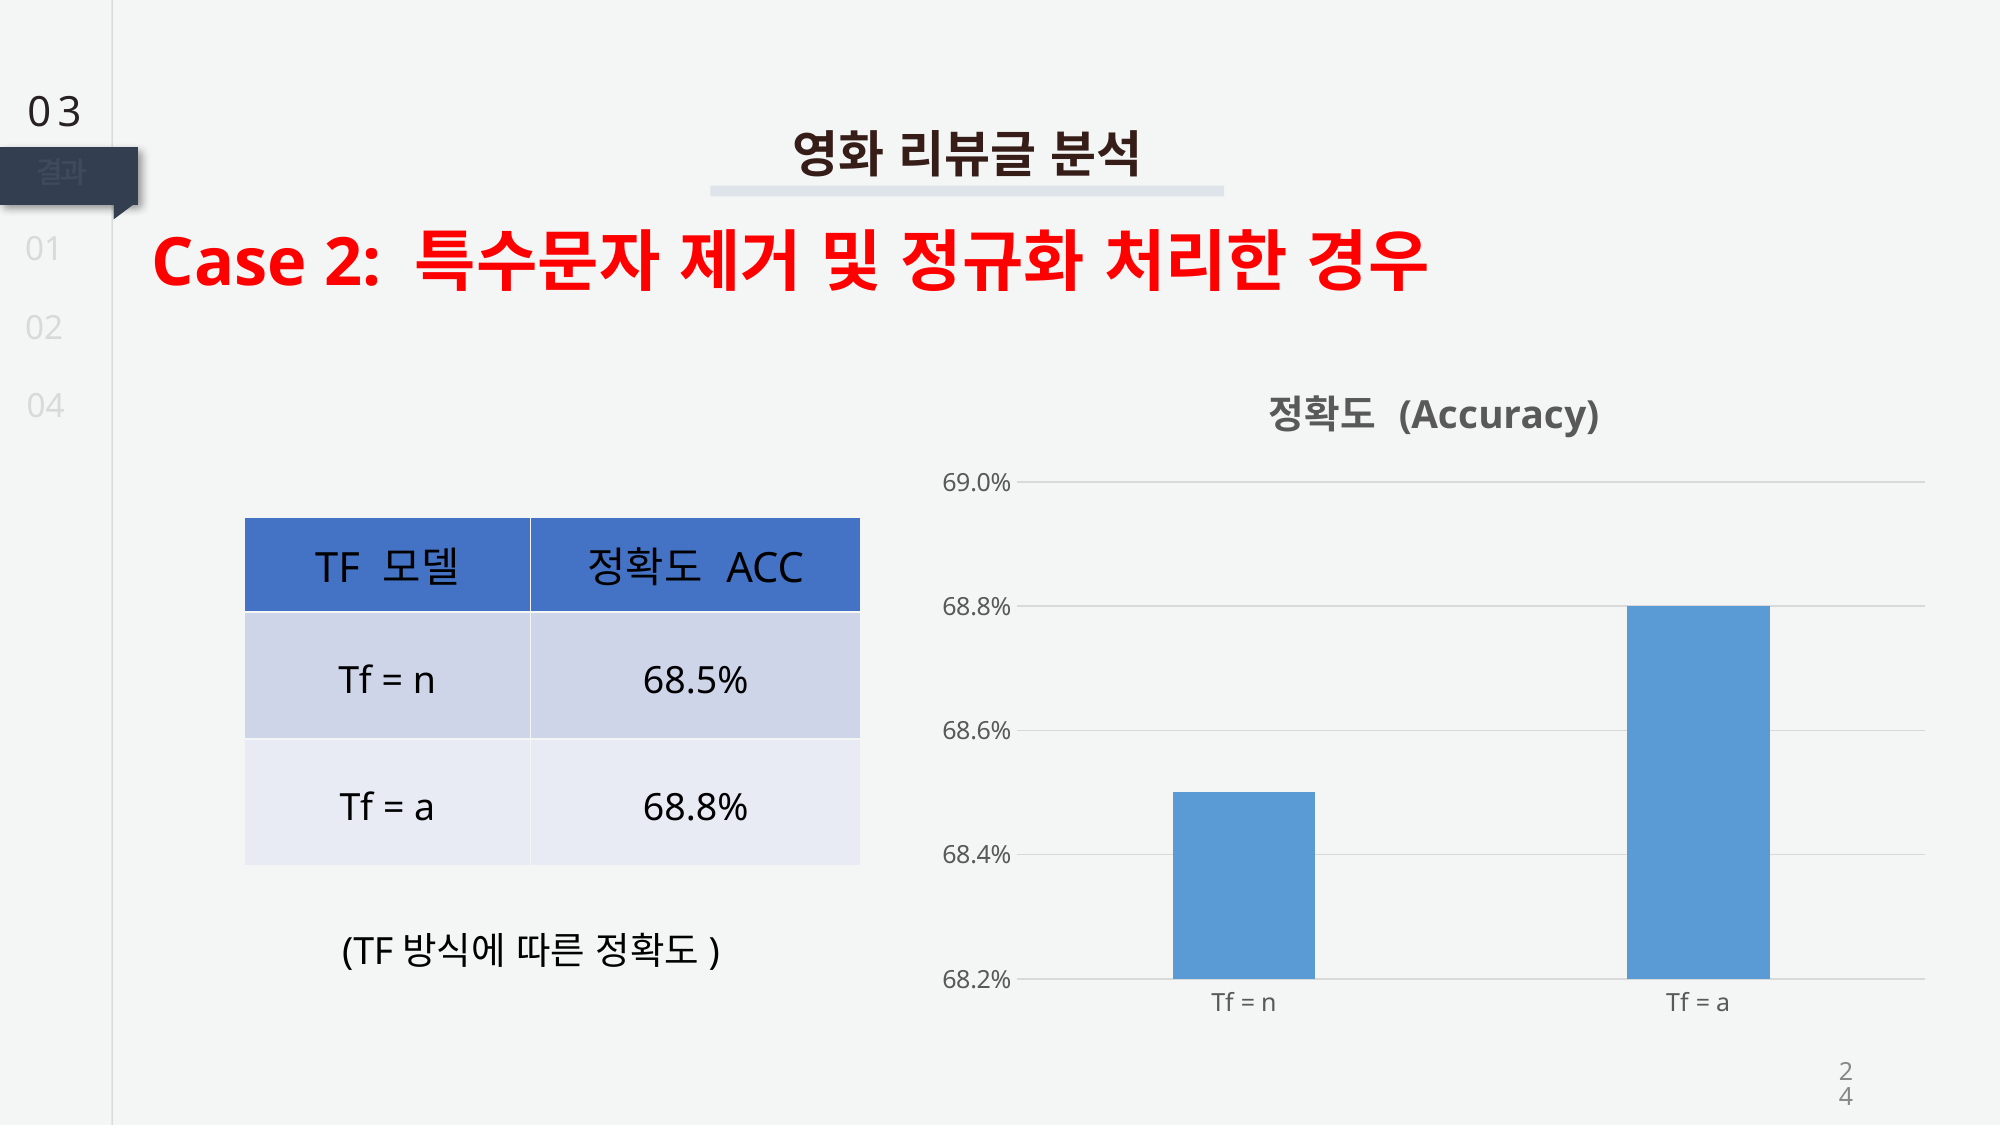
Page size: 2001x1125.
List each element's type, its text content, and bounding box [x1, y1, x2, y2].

table_header 정확도 ACC [531, 518, 860, 611]
text_box (TF방식에 따른 정확도) [327, 919, 735, 980]
text_box 04 [19, 376, 93, 432]
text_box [0, 147, 138, 218]
text_box 02 [17, 298, 92, 354]
table_cell Tf = n [245, 613, 530, 738]
table_cell 68.8% [531, 740, 860, 865]
table_cell Tf = a [245, 740, 530, 865]
text_box 01 [17, 219, 92, 275]
table_header TF 모델 [245, 518, 530, 611]
slide_number 24 [1831, 1050, 1864, 1096]
chart [921, 349, 1947, 1033]
text_box 03 [0, 77, 418, 143]
text_box Case 2: 특수문자 제거 및 정규화 처리한 경우 [136, 211, 1578, 307]
text_box 결과 [0, 146, 452, 196]
table_cell 68.5% [531, 613, 860, 738]
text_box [710, 115, 1225, 197]
